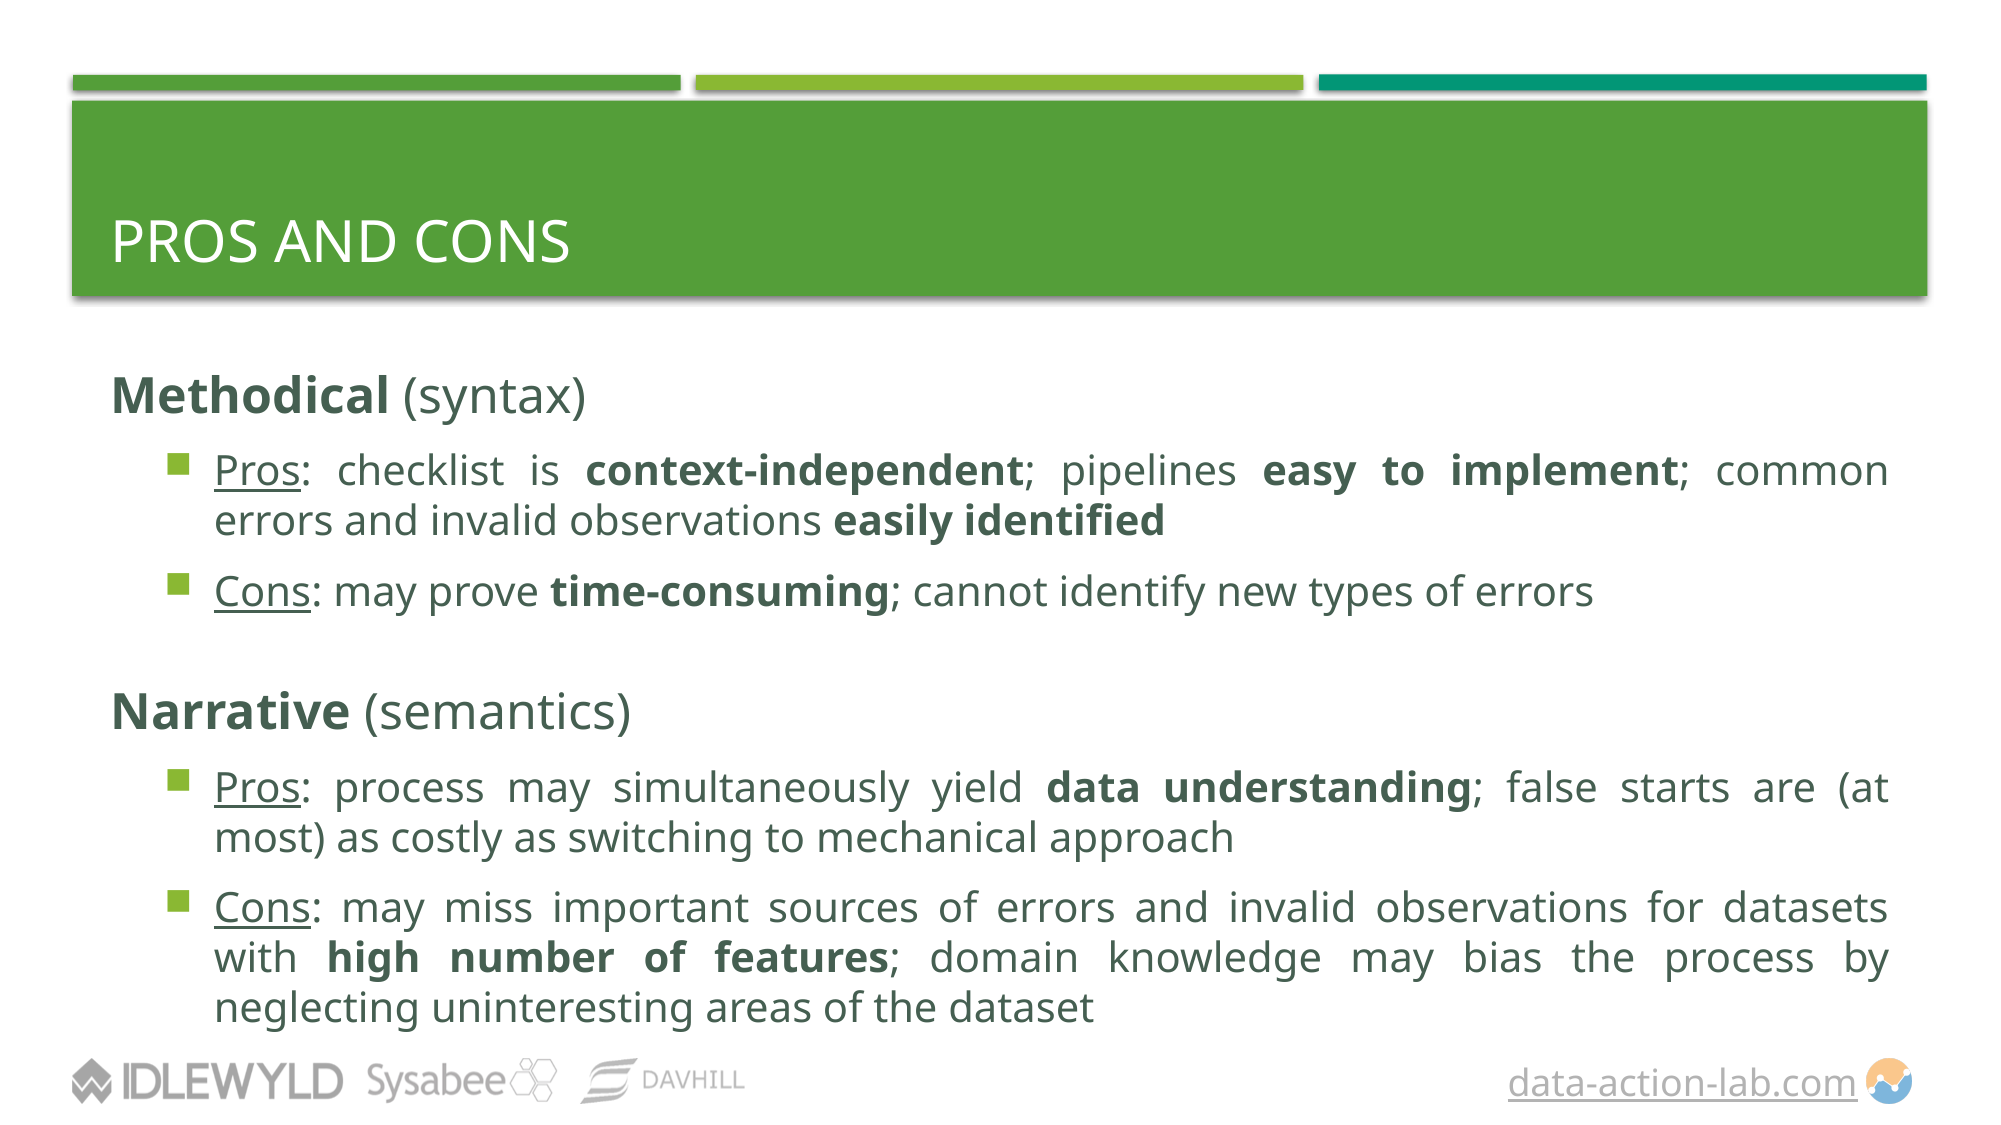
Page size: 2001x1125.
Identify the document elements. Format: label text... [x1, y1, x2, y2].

title Pros and Cons [95, 115, 1905, 282]
list Methodical (syntax) Pros: checklist is context-independent; pipelines easy to implement; common errors and invalid observations easily identified Cons: may prove time-consuming; cannot identify new types of errors Narrative (semantics) Pros: process may simultaneously yield data understanding; false starts are (at most) as costly as switching to mechanical approach Cons: may miss important sources of errors and invalid observations for datasets with high number of features; domain knowledge may bias the process by neglecting uninteresting areas of the dataset [95, 357, 1905, 1037]
picture [72, 1058, 745, 1104]
